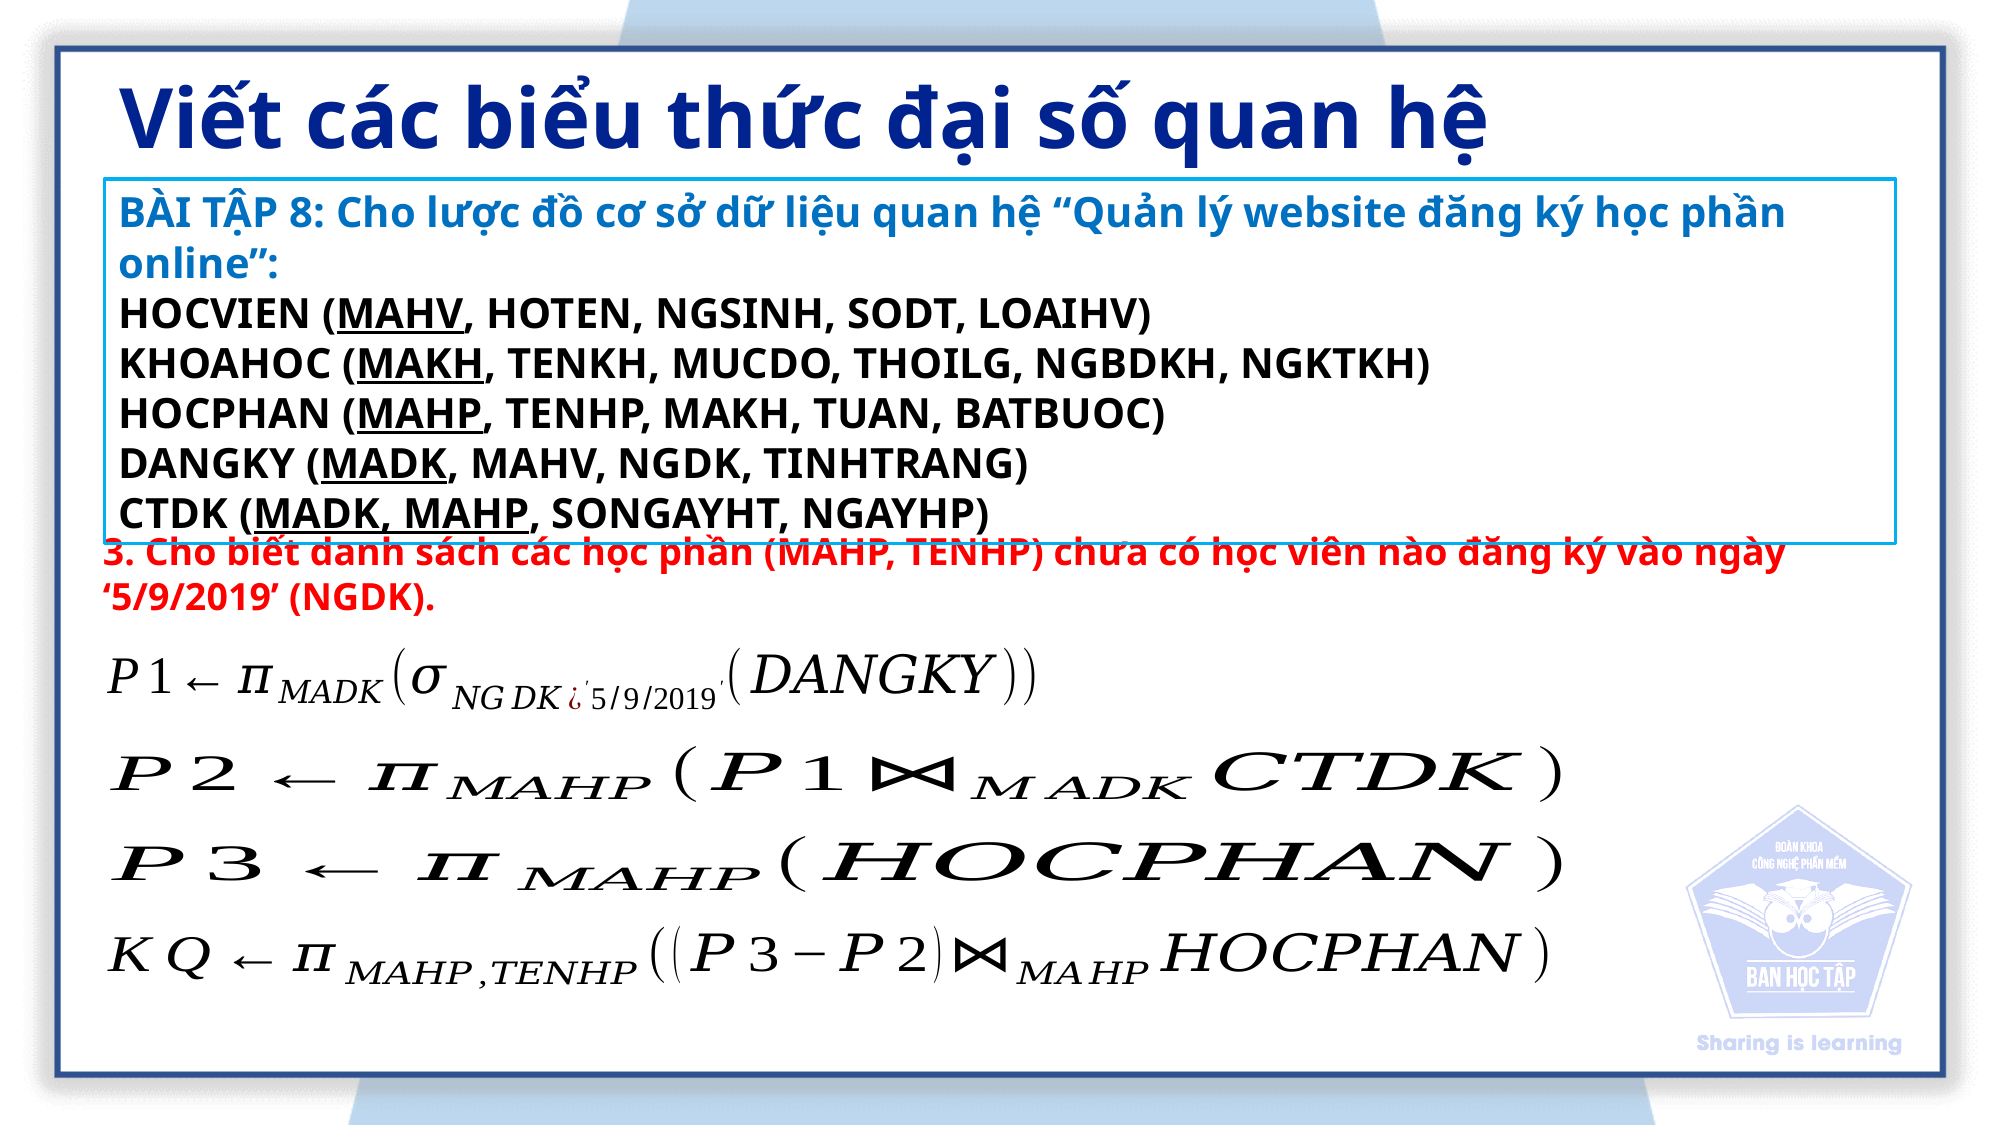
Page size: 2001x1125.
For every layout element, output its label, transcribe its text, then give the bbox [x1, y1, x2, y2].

slide_number [774, 1070, 1225, 1125]
text_box BÀI TẬP 8: Cho lược đồ cơ sở dữ liệu quan hệ “Quản lý website đăng ký học phần online”: HOCVIEN (MAHV, HOTEN, NGSINH, SODT, LOAIHV) KHOAHOC (MAKH, TENKH, MUCDO, THOILG, NGBDKH, NGKTKH) HOCPHAN (MAHP, TENHP, MAKH, TUAN, BATBUOC) DANGKY (MADK, MAHV, NGDK, TINHTRANG) CTDK (MADK, MAHP, SONGAYHT, NGAYHP) [104, 178, 1896, 544]
title Viết các biểu thức đại số quan hệ [104, 54, 1896, 178]
picture [0, 0, 2001, 1125]
text_box 3. Cho biết danh sách các học phần (MAHP, TENHP) chưa có học viên nào đăng ký vào ngày ‘5/9/2019’ (NGDK). [88, 520, 1938, 626]
